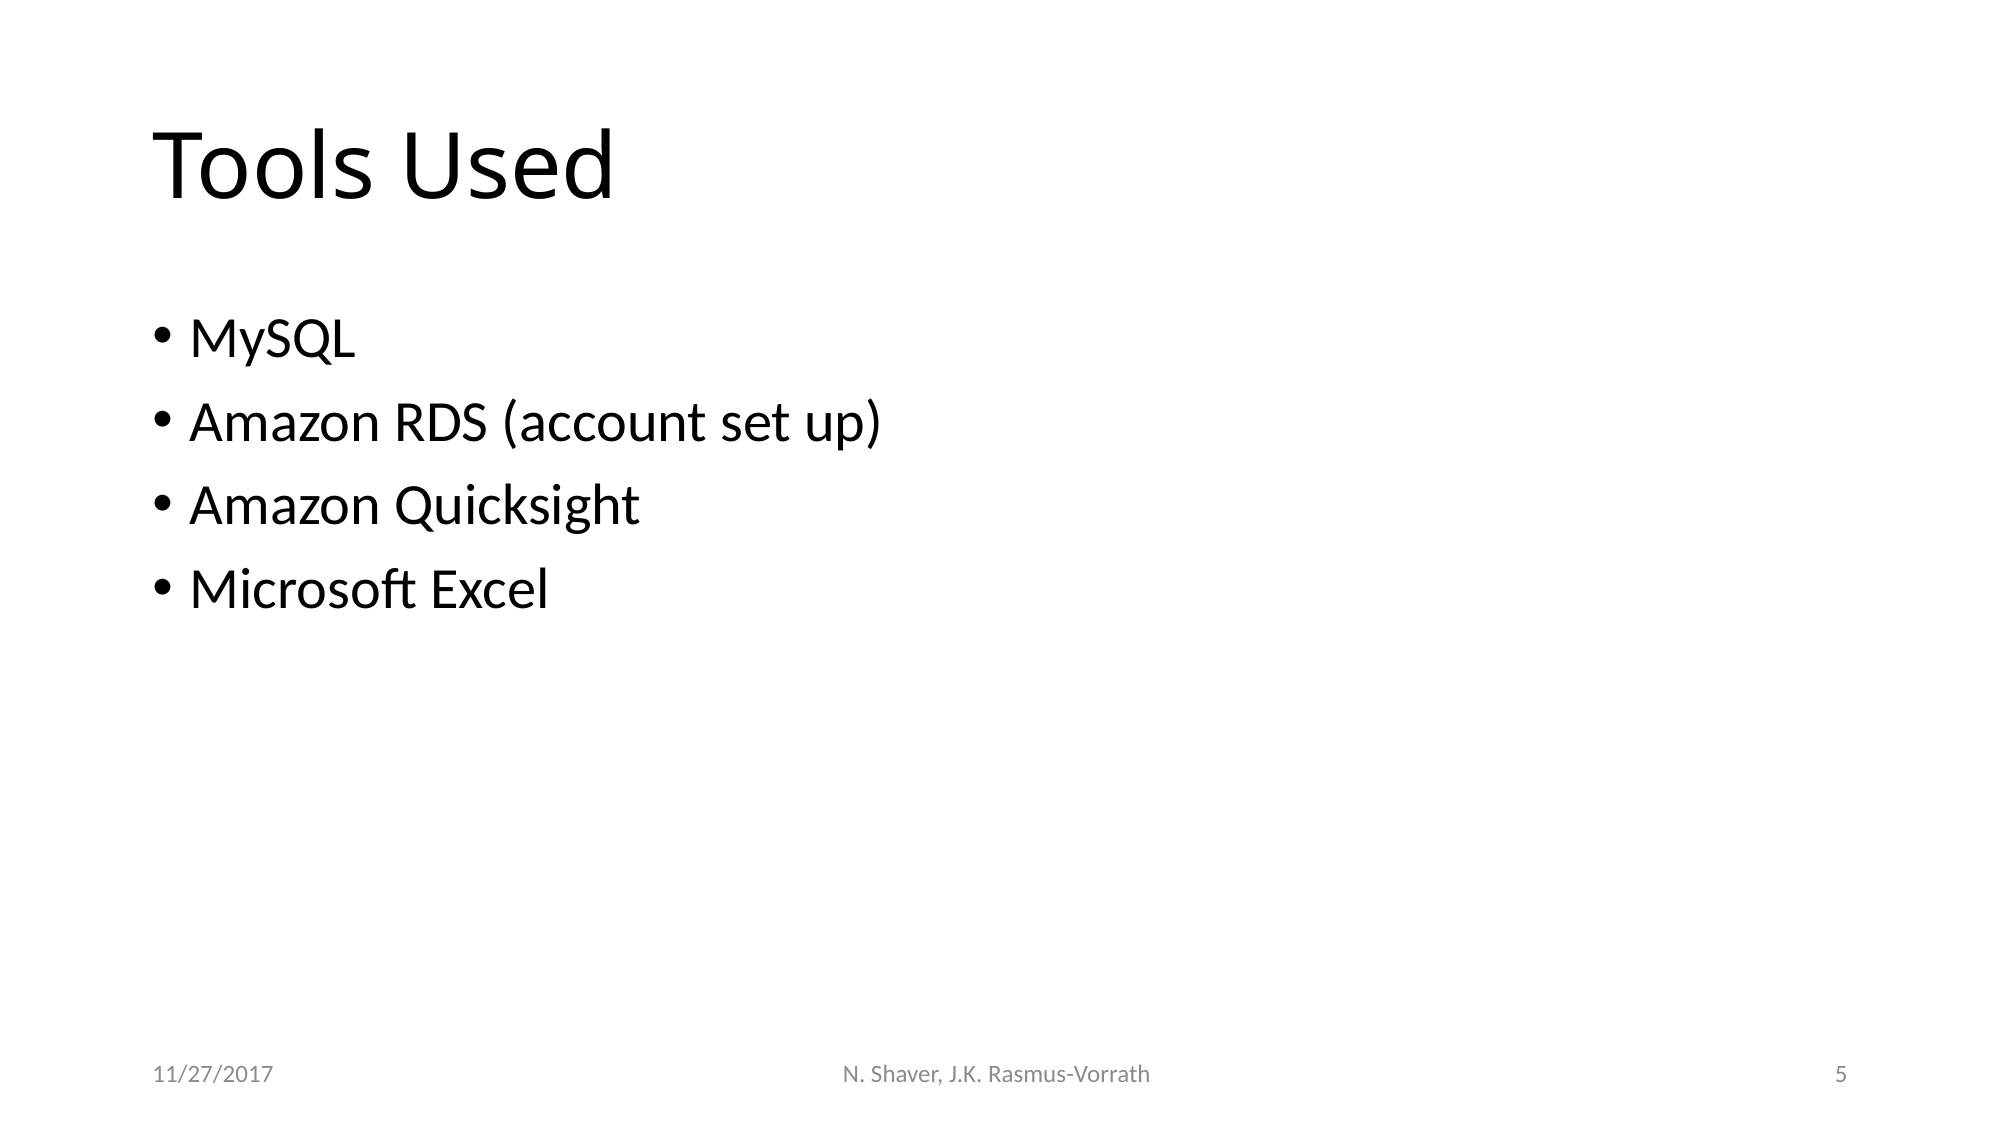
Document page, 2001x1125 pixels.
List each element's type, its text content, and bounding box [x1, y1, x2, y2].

footer N. Shaver, J.K. Rasmus-Vorrath [662, 1042, 1338, 1103]
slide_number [137, 1042, 588, 1103]
title Tools Used [137, 59, 1863, 278]
slide_number 5 [1412, 1042, 1863, 1103]
list MySQL Amazon RDS (account set up) Amazon Quicksight Microsoft Excel [137, 299, 1863, 1014]
